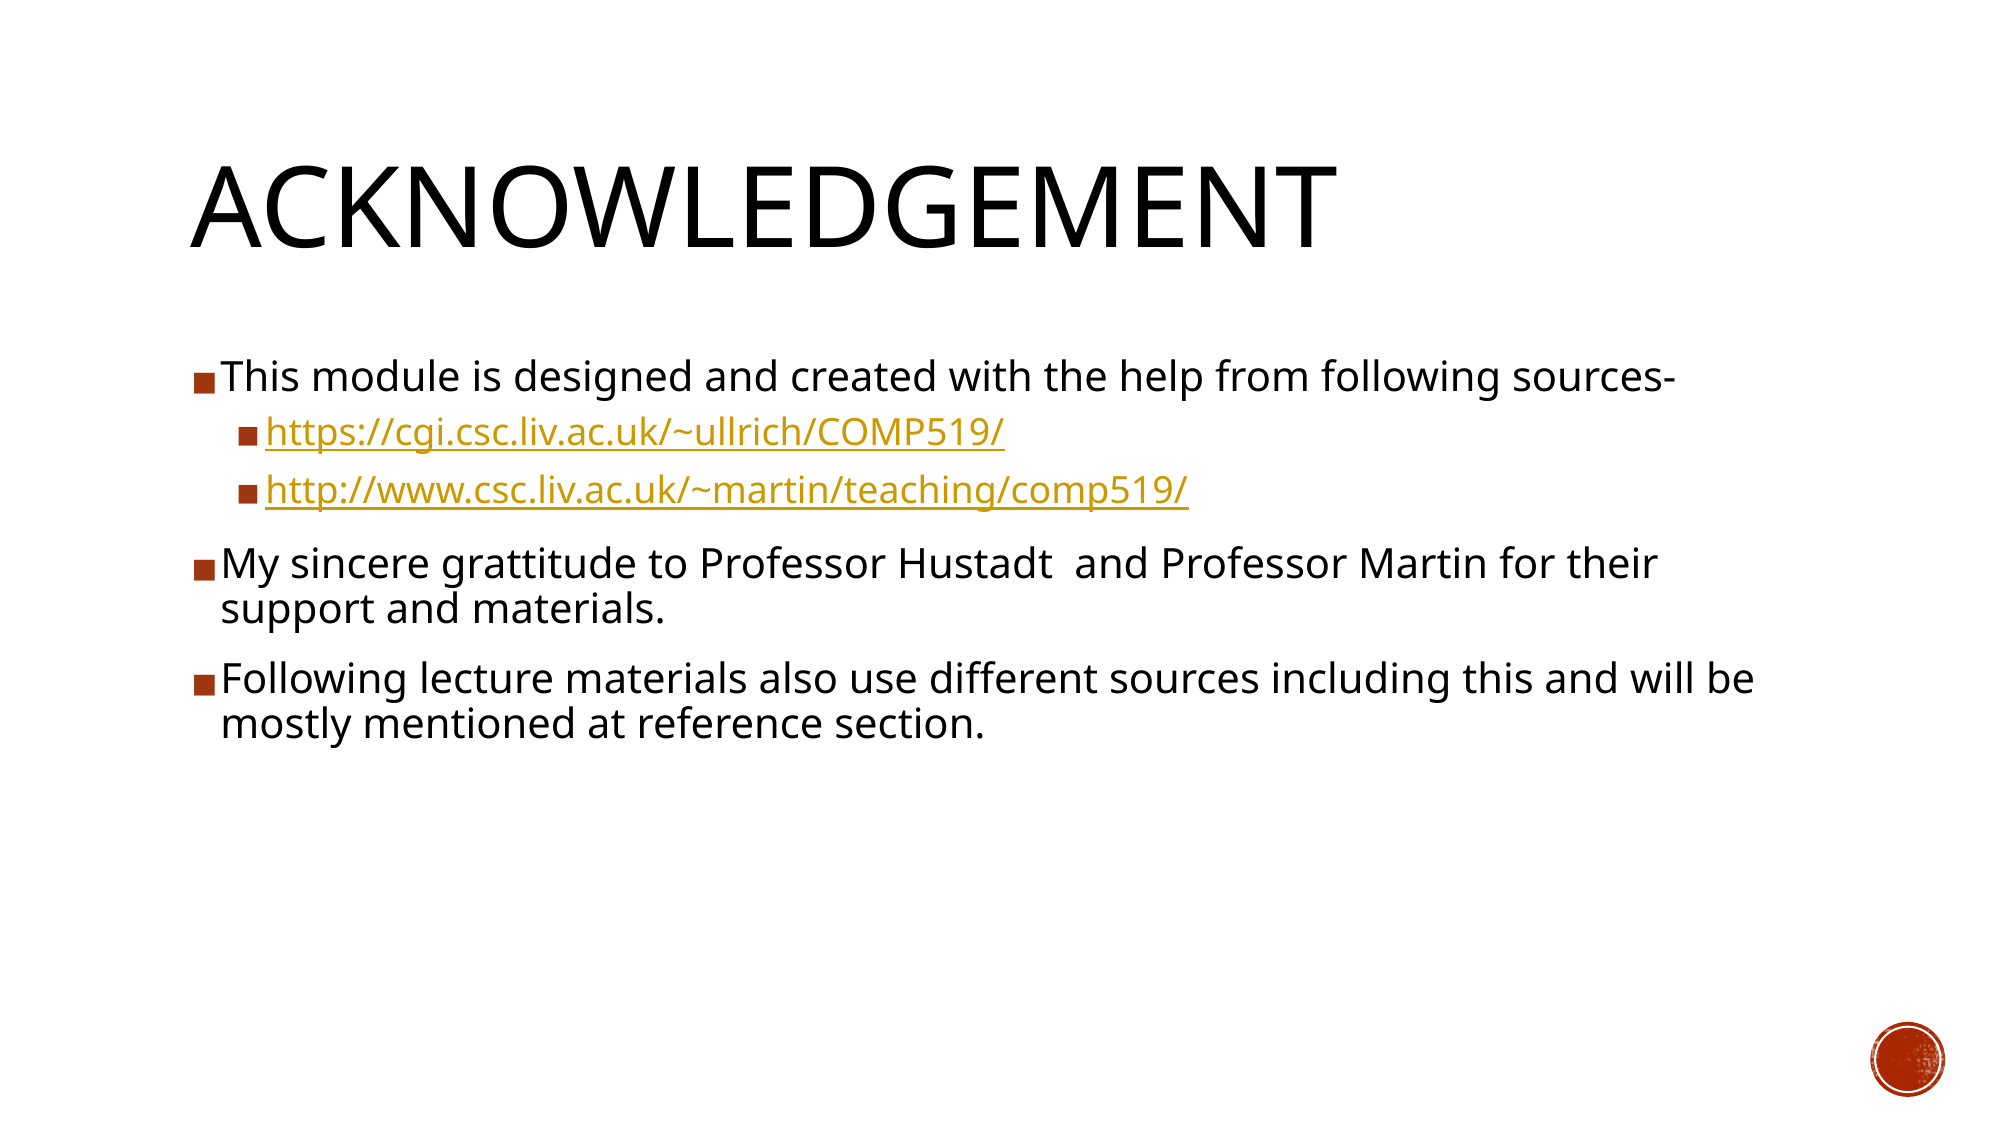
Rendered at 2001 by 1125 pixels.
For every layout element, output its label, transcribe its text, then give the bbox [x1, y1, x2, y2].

picture [1870, 1021, 1946, 1097]
title ACKNOWLEDGEMENT [175, 79, 1826, 344]
list This module is designed and created with the help from following sources- https://cgi.csc.liv.ac.uk/~ullrich/COMP519/ http://www.csc.liv.ac.uk/~martin/teaching/comp519/ My sincere grattitude to Professor Hustadt and Professor Martin for their support and materials. Following lecture materials also use different sources including this and will be mostly mentioned at reference section. [175, 348, 1826, 1013]
